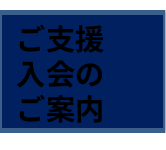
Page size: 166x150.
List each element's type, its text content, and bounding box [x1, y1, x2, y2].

text_box [0, 10, 166, 133]
text_box ご支援 入会の ご案内 [2, 14, 166, 134]
